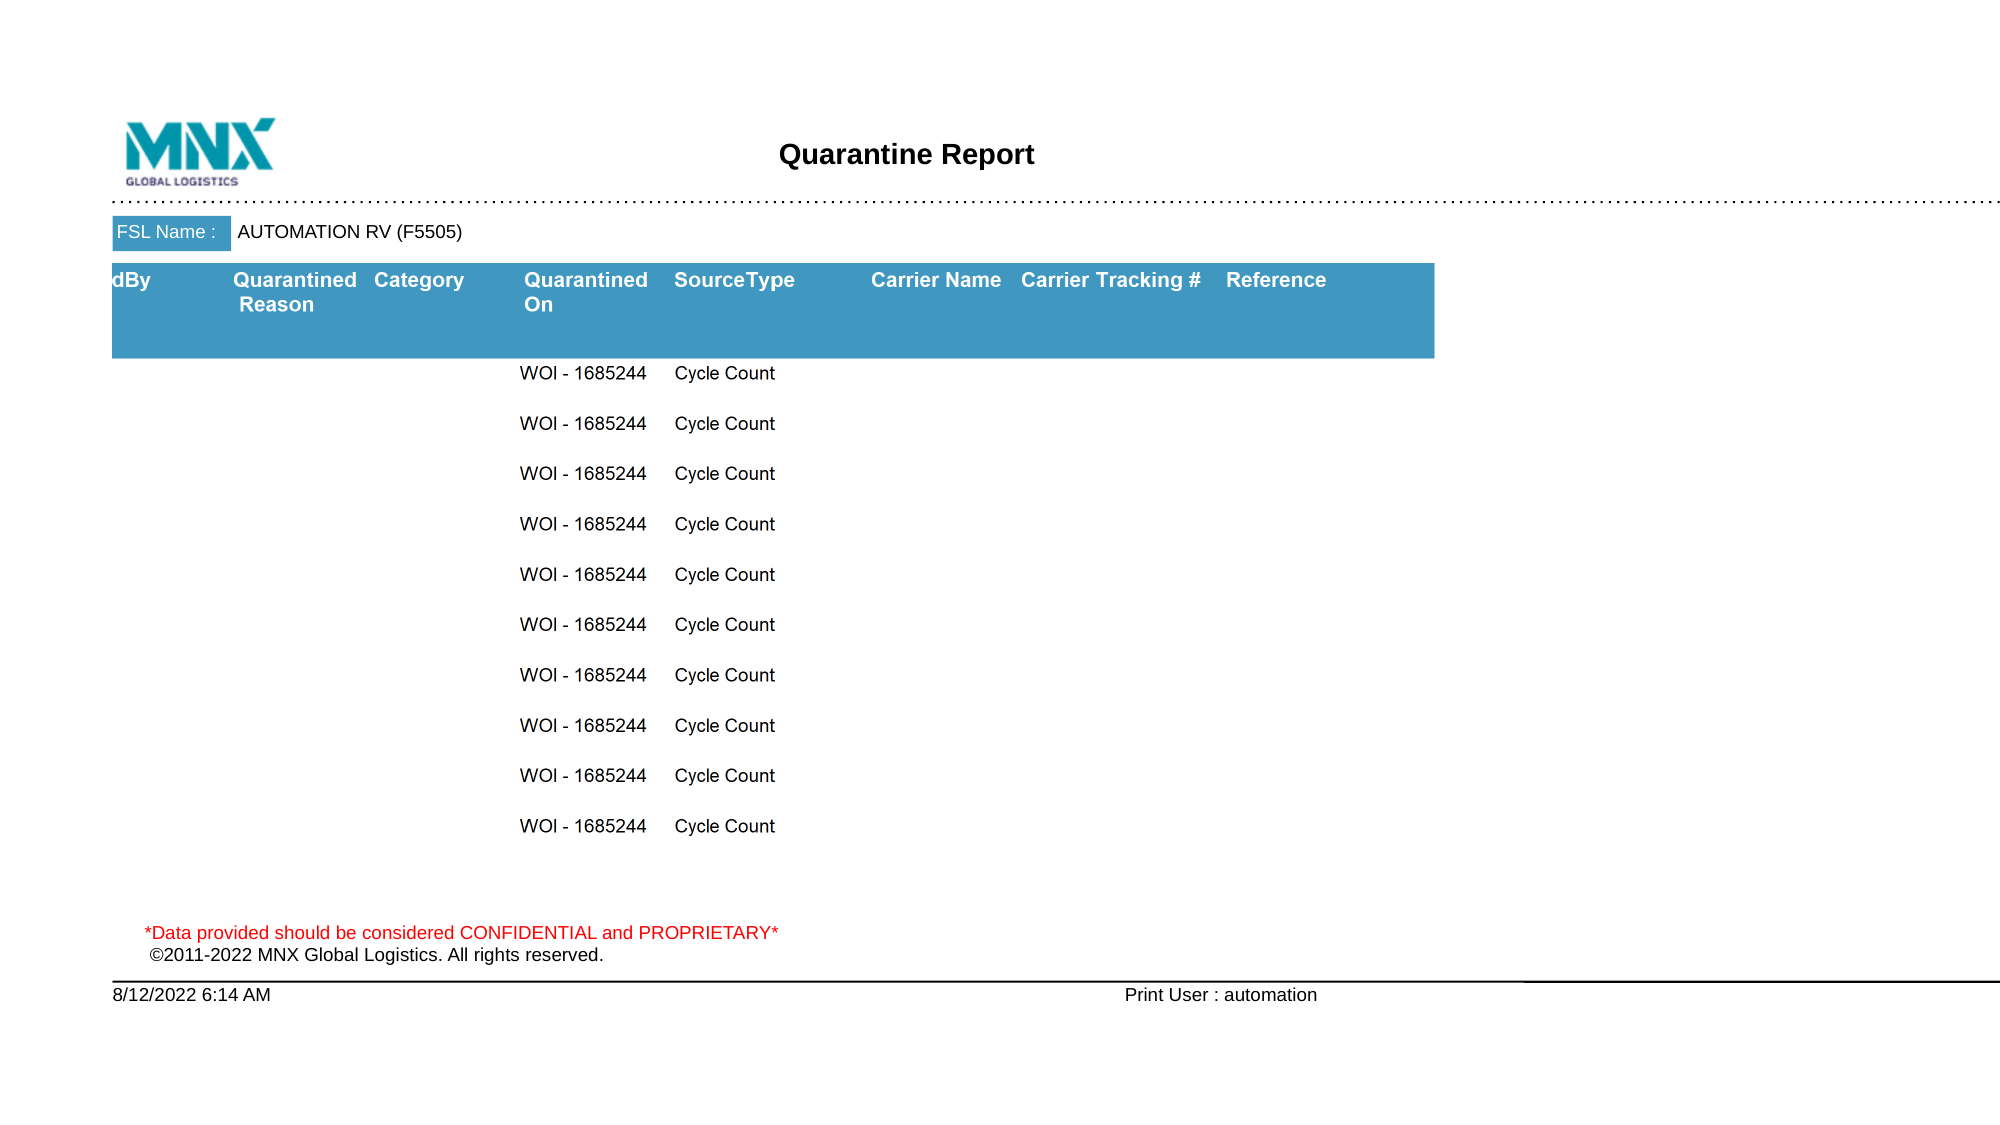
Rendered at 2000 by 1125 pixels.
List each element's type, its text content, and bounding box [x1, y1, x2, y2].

text_box 8/12/2022 6:14 AM [112, 983, 343, 1013]
text_box *Data provided should be considered CONFIDENTIAL and PROPRIETARY* [144, 920, 1158, 942]
picture [112, 263, 1435, 862]
text_box Quarantine Report [562, 131, 1252, 173]
text_box Print User : automation [1055, 983, 1387, 1013]
text_box ©2011-2022 MNX Global Logistics. All rights reserved. [144, 942, 1158, 964]
picture [112, 115, 323, 188]
text_box AUTOMATION RV (F5505) [233, 215, 669, 252]
text_box FSL Name : [112, 215, 232, 252]
